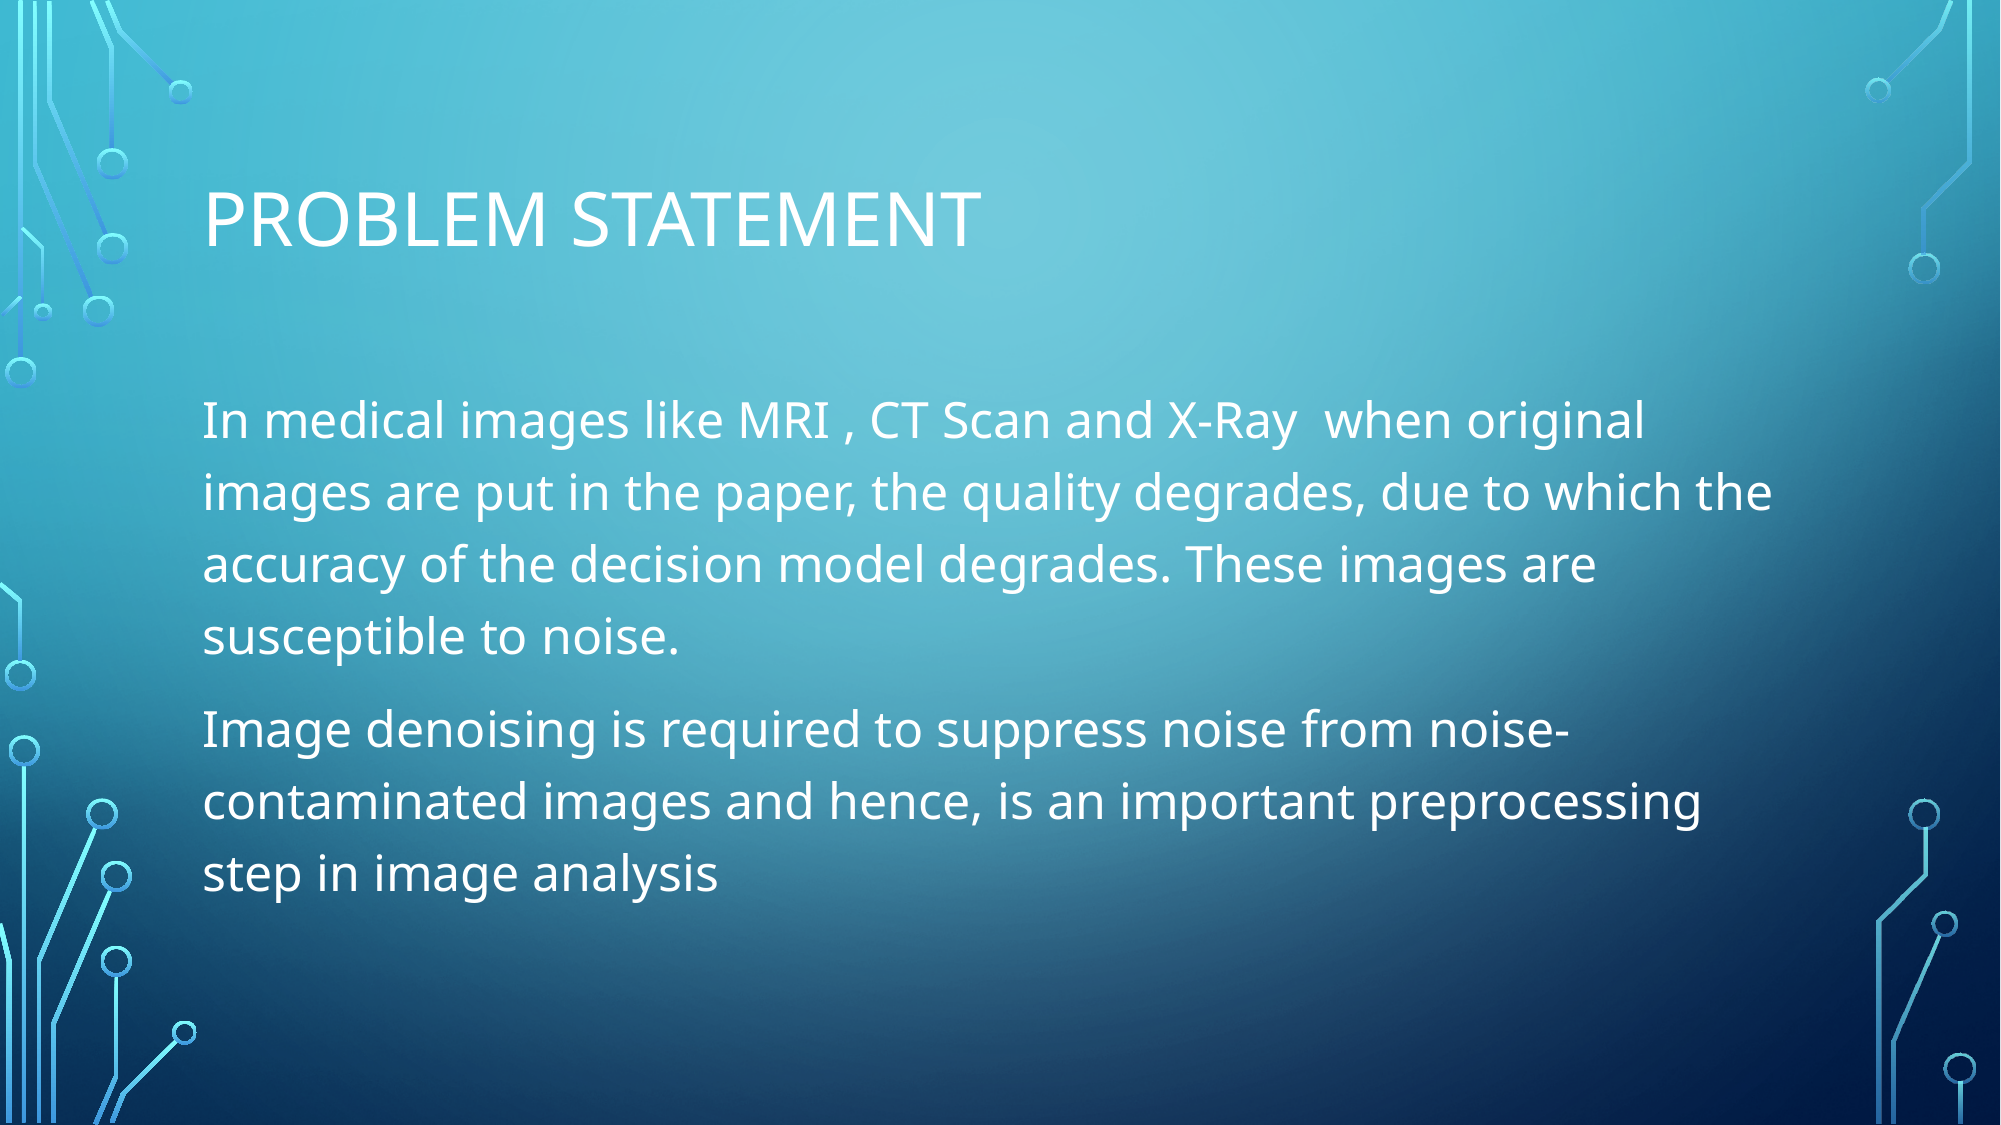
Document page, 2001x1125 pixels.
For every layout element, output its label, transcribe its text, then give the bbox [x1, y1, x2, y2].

list In medical images like MRI , CT Scan and X-Ray when original images are put in the paper, the quality degrades, due to which the accuracy of the decision model degrades. These images are susceptible to noise. Image denoising is required to suppress noise from noise-contaminated images and hence, is an important preprocessing step in image analysis [187, 369, 1813, 950]
title Problem statement [187, 101, 1813, 344]
